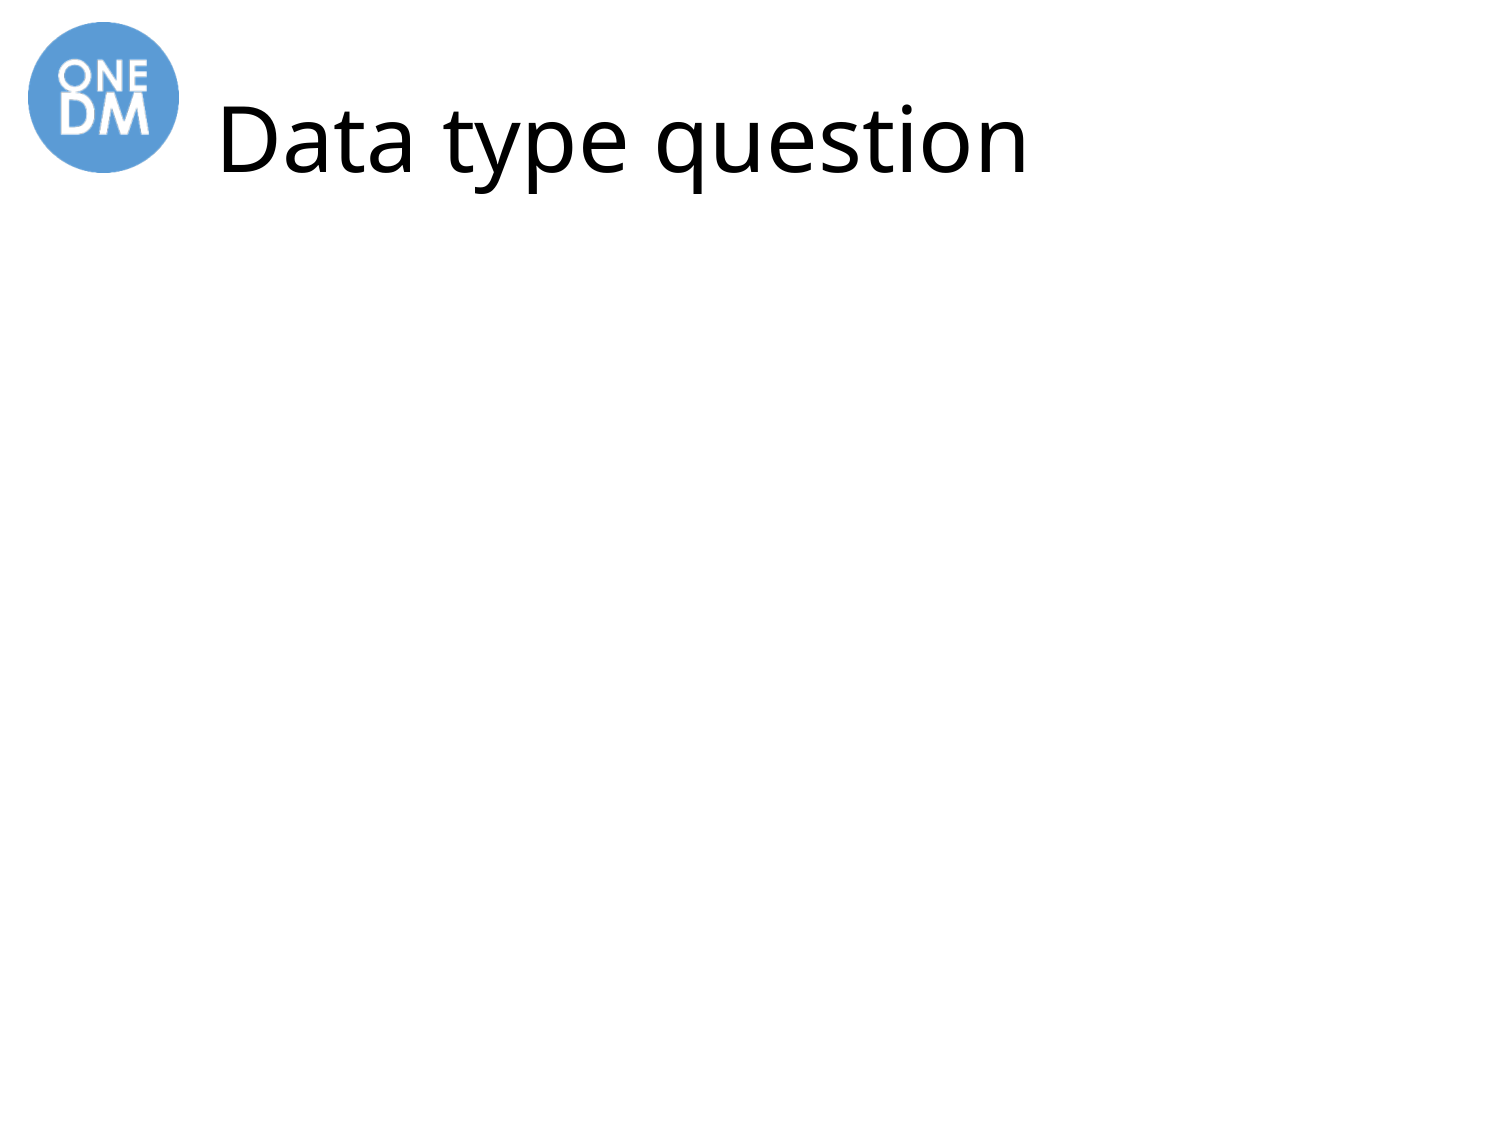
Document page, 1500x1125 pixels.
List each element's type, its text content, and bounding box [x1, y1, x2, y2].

title Data type question [200, 59, 1397, 225]
picture [28, 22, 179, 173]
